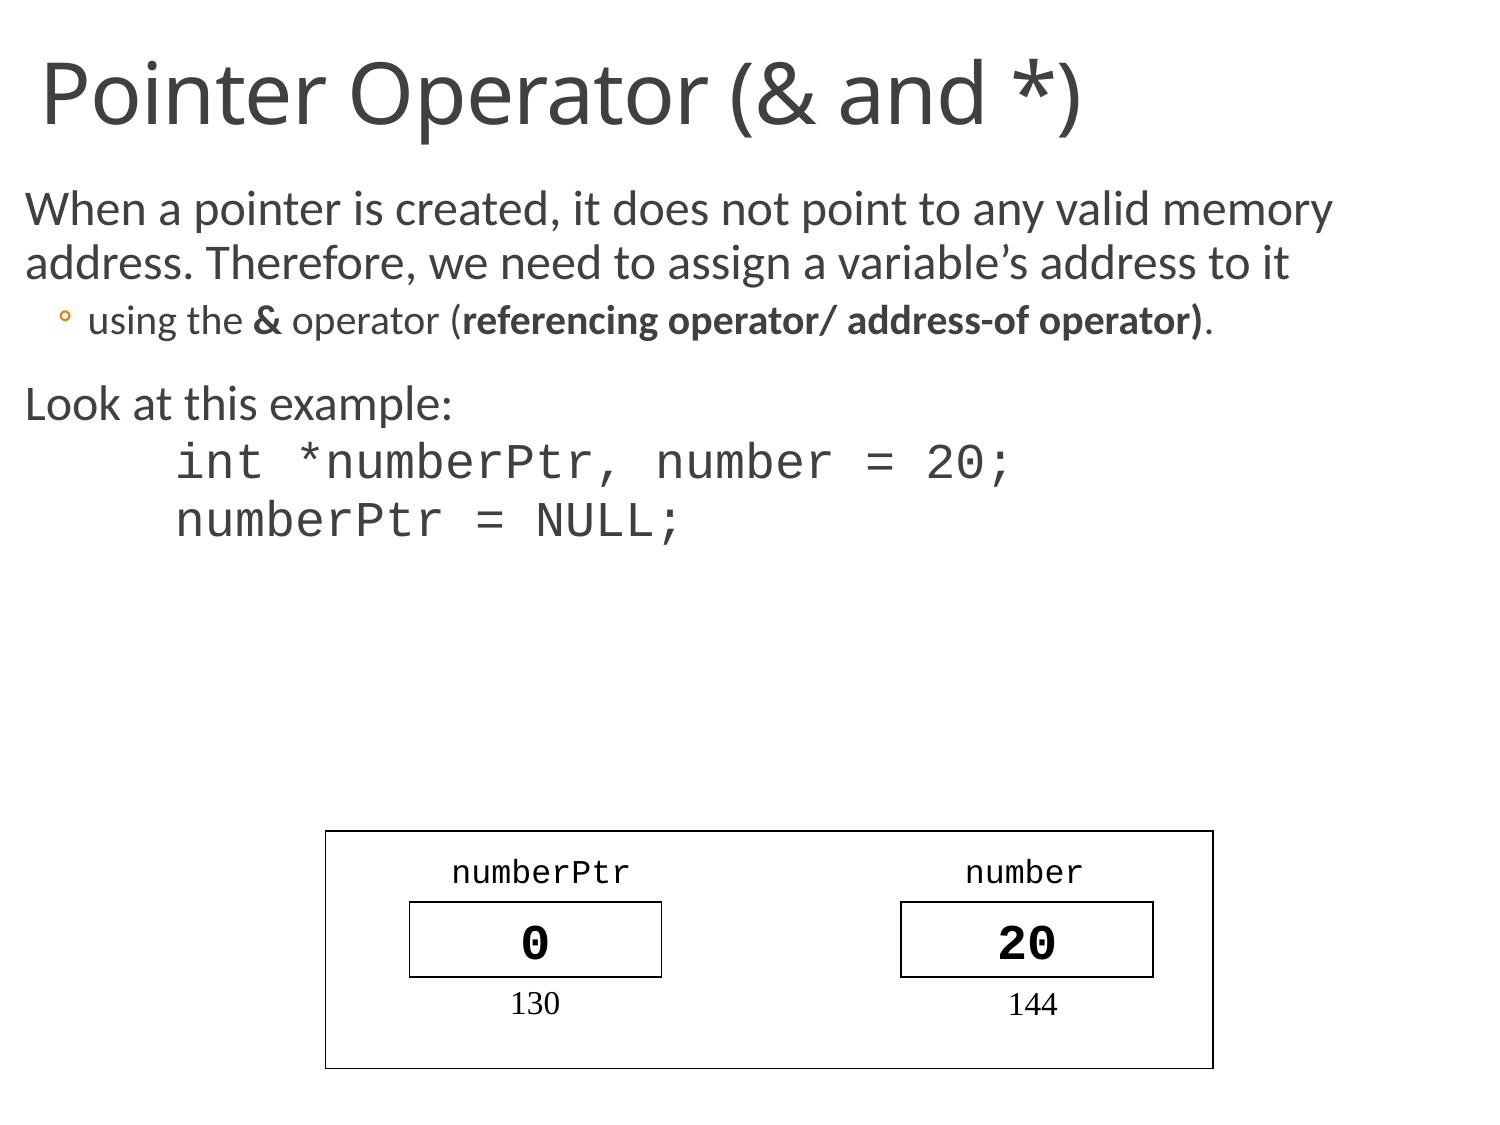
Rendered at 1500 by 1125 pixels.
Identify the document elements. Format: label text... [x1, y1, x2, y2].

list When a pointer is created, it does not point to any valid memory address. Therefore, we need to assign a variable’s address to it using the & operator (referencing operator/ address-of operator). Look at this example: int *numberPtr, number = 20; numberPtr = NULL; [24, 174, 1475, 1100]
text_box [324, 830, 1214, 1069]
title Pointer Operator (& and *) [24, 47, 1475, 150]
